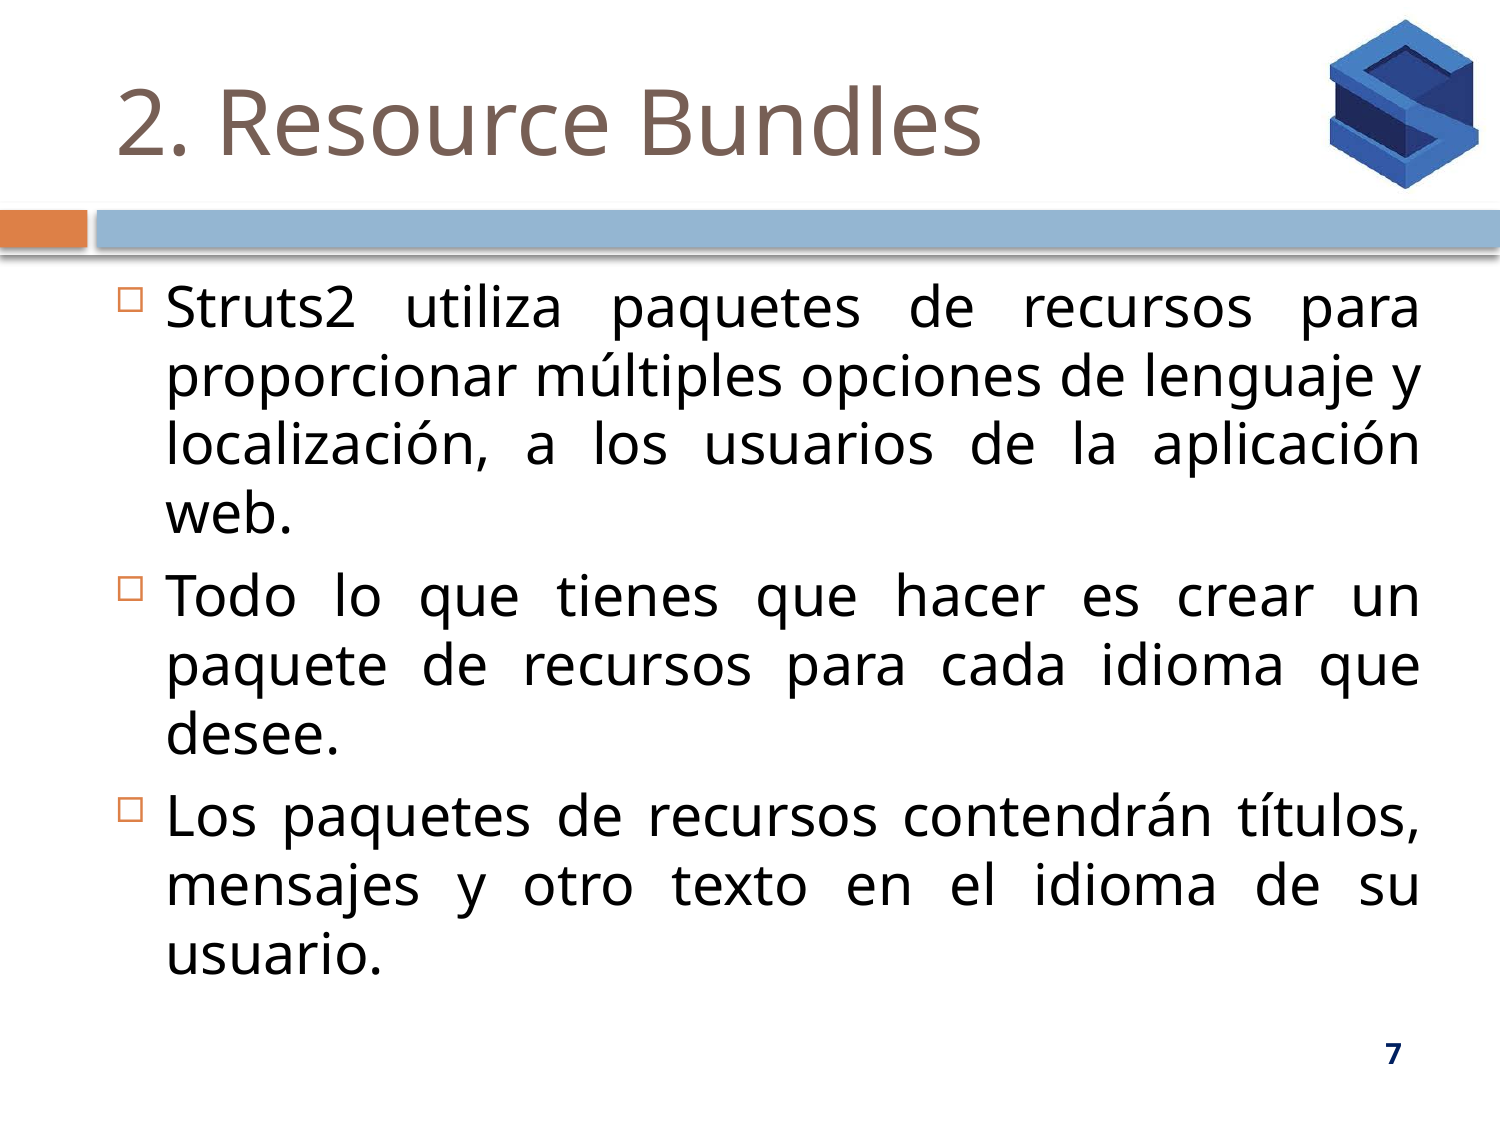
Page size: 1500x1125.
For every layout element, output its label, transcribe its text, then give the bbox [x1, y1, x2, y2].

list Struts2 utiliza paquetes de recursos para proporcionar múltiples opciones de lenguaje y localización, a los usuarios de la aplicación web. Todo lo que tienes que hacer es crear un paquete de recursos para cada idioma que desee. Los paquetes de recursos contendrán títulos, mensajes y otro texto en el idioma de su usuario. [100, 262, 1438, 1000]
title 2. Resource Bundles [100, 37, 1438, 200]
picture [1307, 7, 1500, 201]
slide_number 7 [1350, 1034, 1438, 1075]
